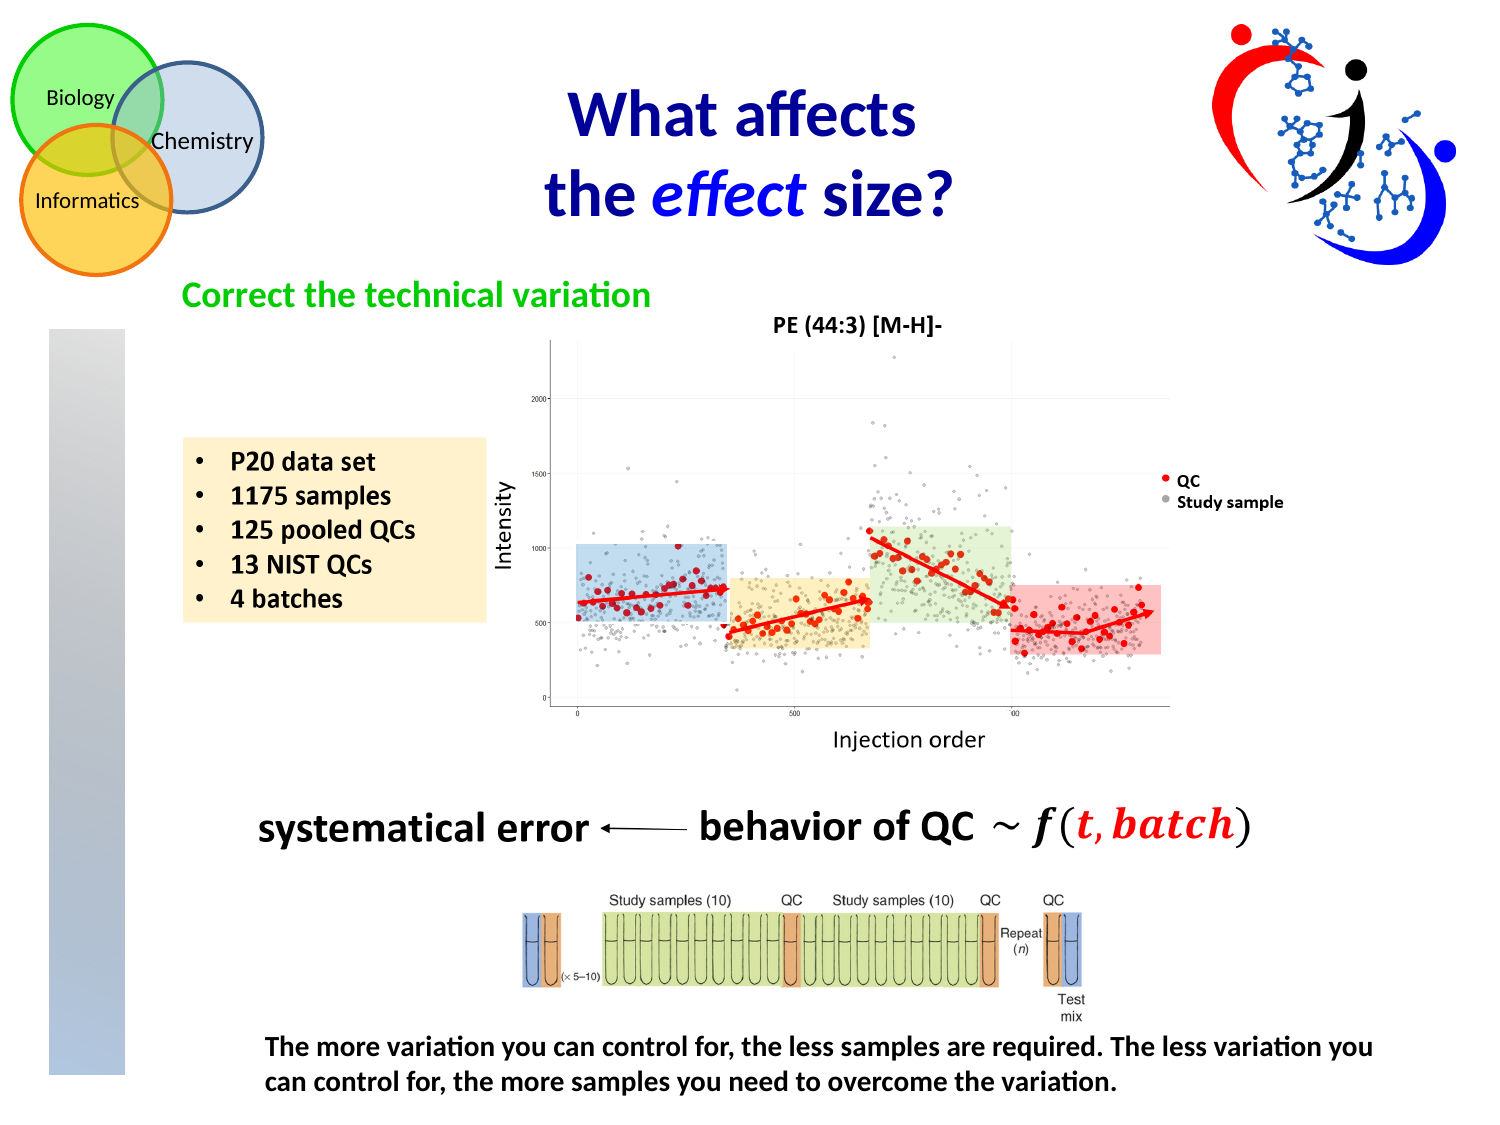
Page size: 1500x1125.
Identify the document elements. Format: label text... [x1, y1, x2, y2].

picture [165, 312, 1335, 1030]
text_box The more variation you can control for, the less samples are required. The less variation you can control for, the more samples you need to overcome the variation. [249, 1006, 1405, 1119]
picture [1212, 24, 1456, 265]
text_box What affects the effect size? [231, 62, 1269, 238]
text_box Correct the technical variation [167, 262, 717, 310]
